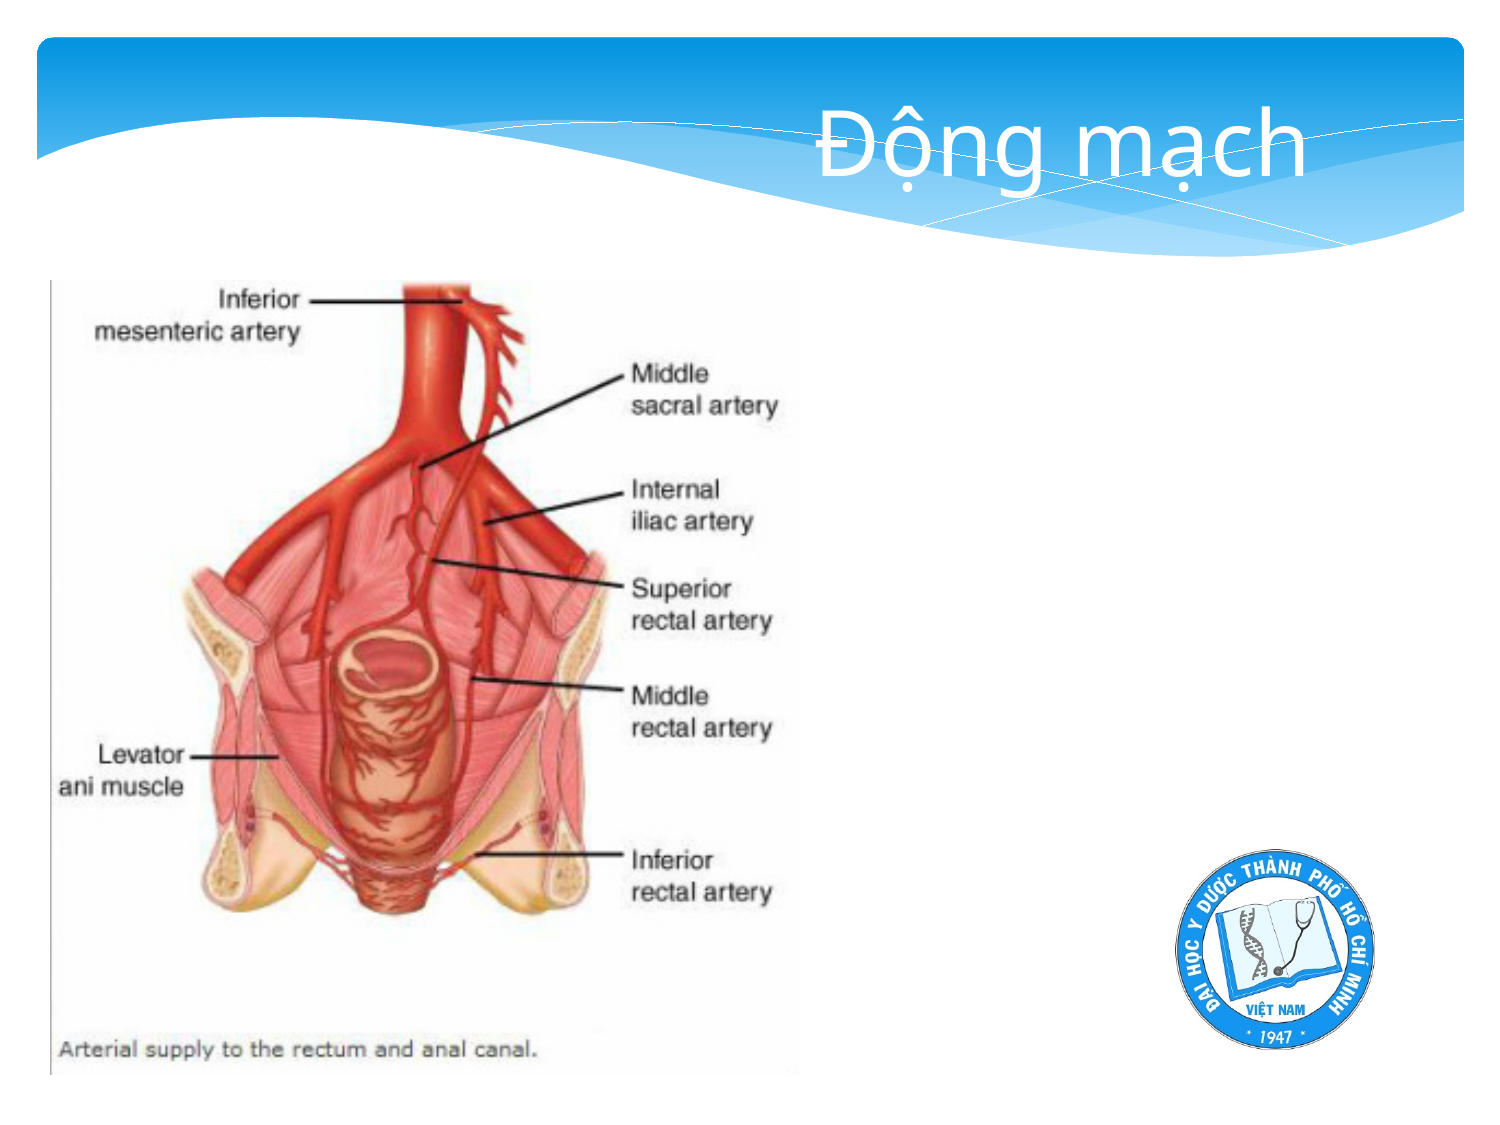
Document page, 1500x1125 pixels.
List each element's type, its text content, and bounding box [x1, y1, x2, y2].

picture [1174, 849, 1376, 1051]
title Động mạch [387, 37, 1500, 243]
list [49, 280, 801, 1075]
